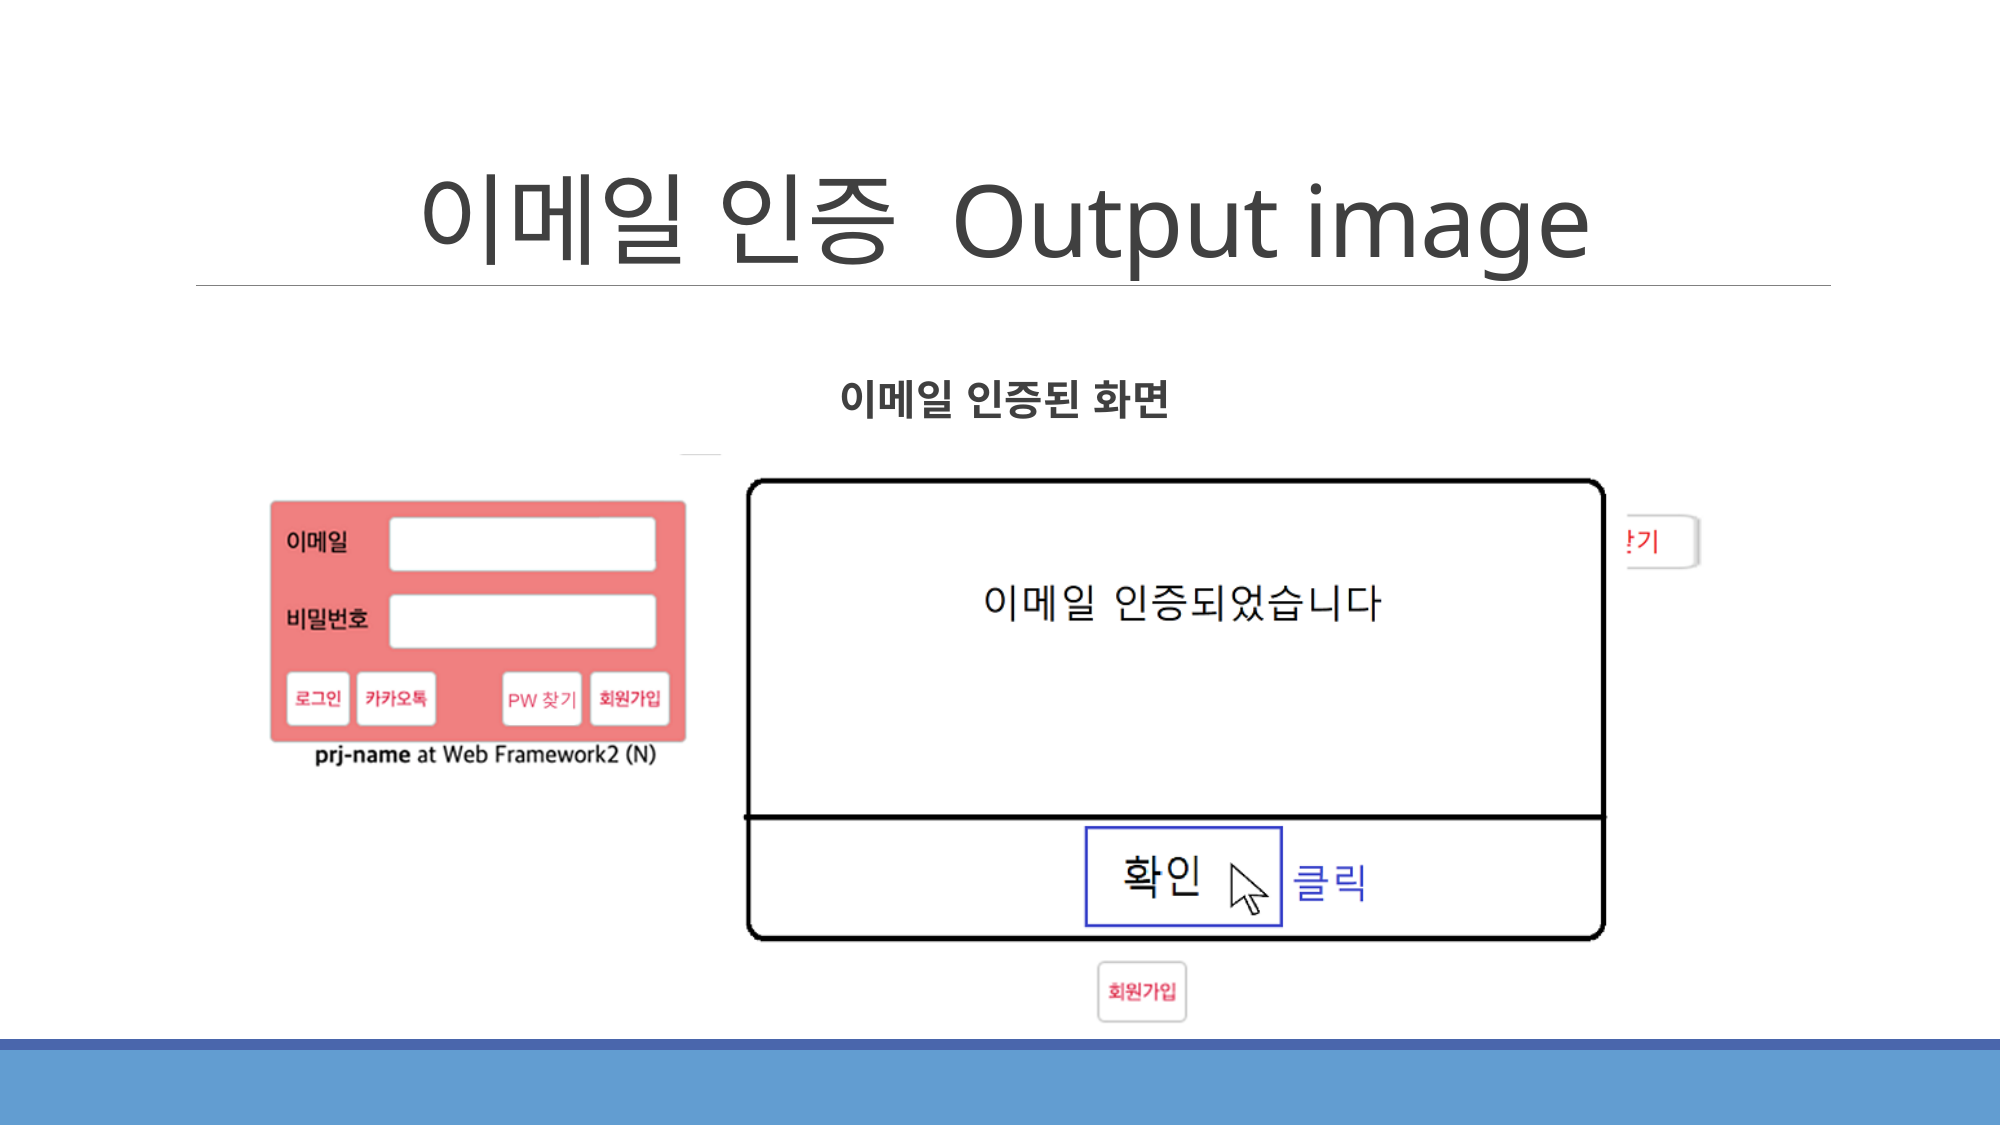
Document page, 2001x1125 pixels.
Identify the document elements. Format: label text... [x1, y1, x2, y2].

picture [258, 453, 1742, 1034]
list 이메일 인증된 화면 [180, 341, 1830, 1002]
title 이메일 인증 Output image [180, 47, 1830, 285]
